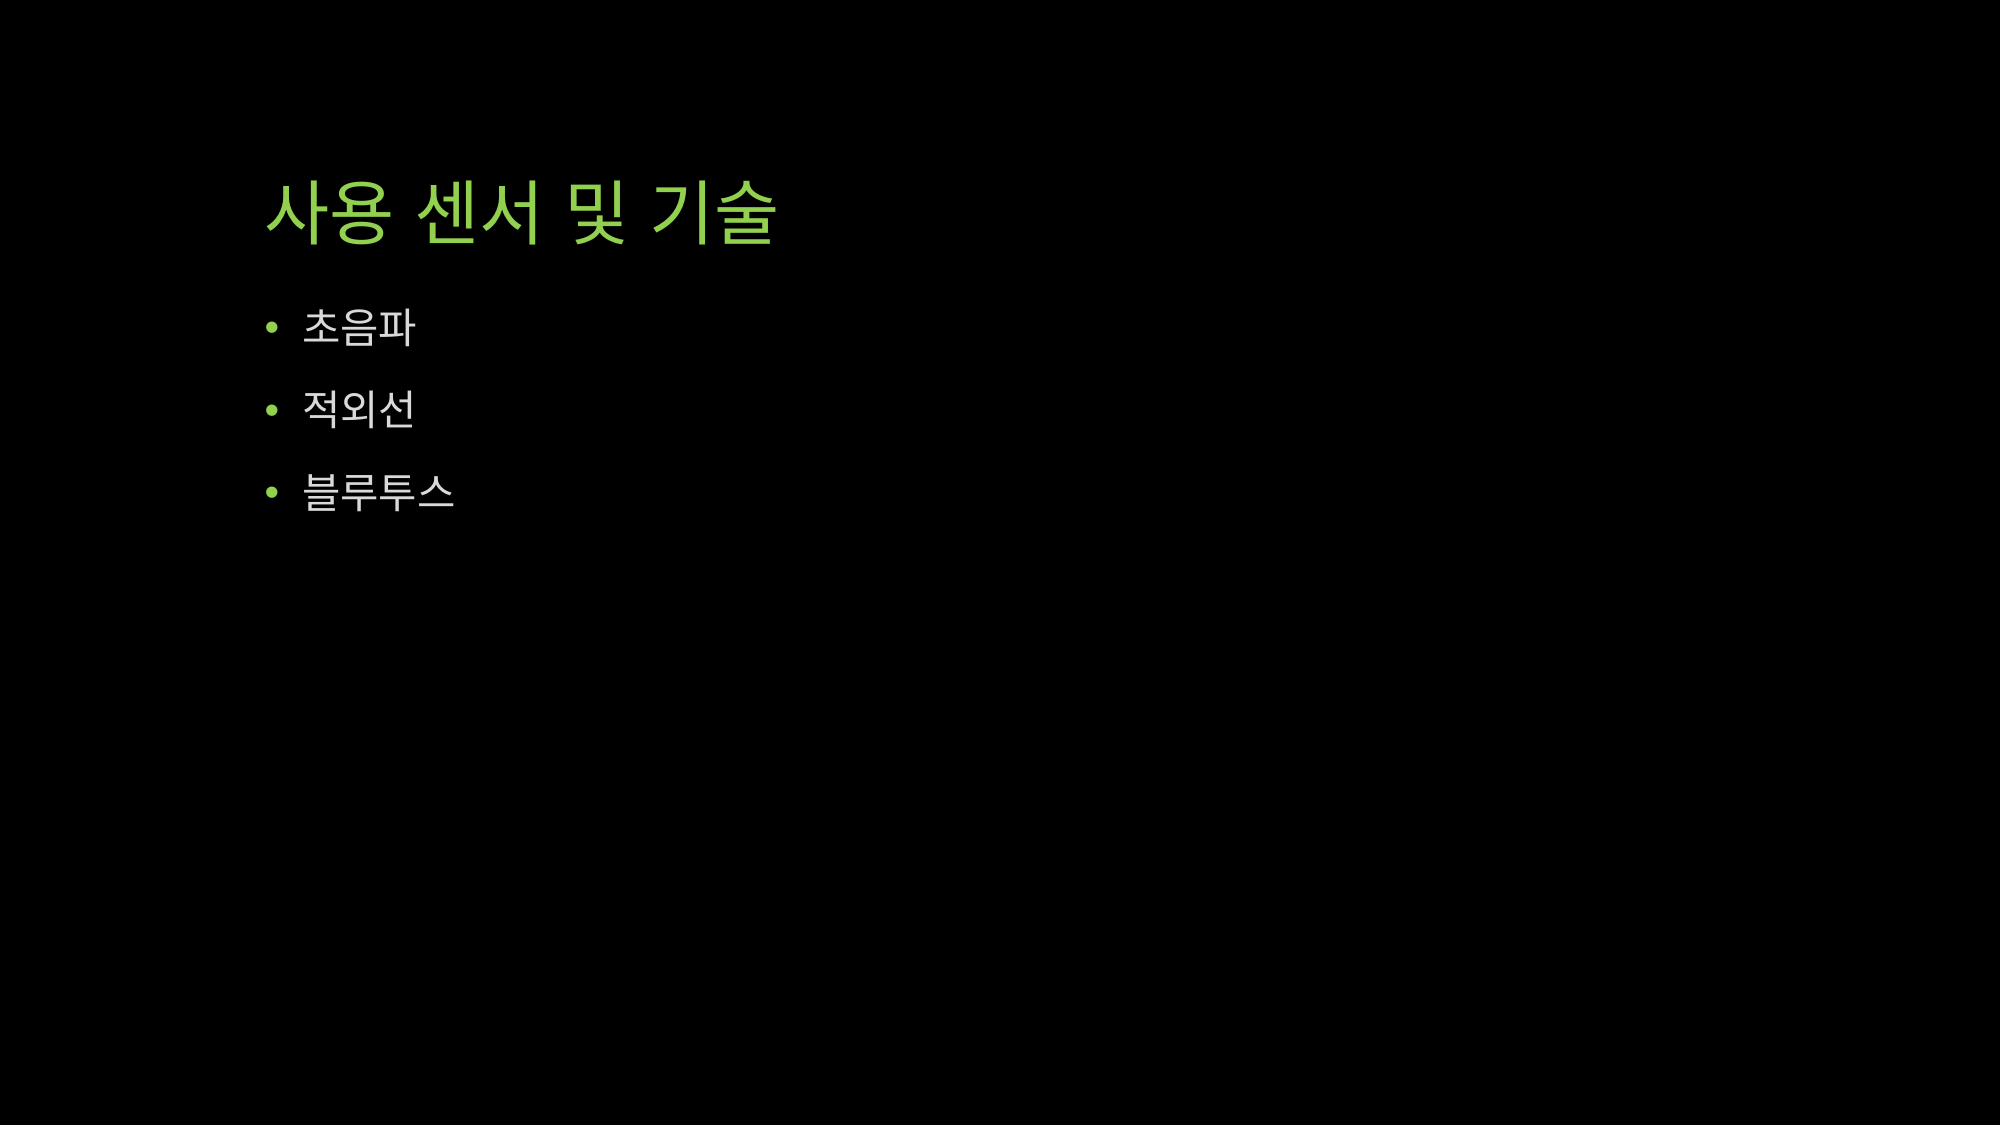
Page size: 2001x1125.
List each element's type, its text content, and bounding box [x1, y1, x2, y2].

title 사용 센서 및 기술 [249, 75, 1750, 263]
text_box 초음파 적외선 블루투스 [249, 299, 1750, 1000]
